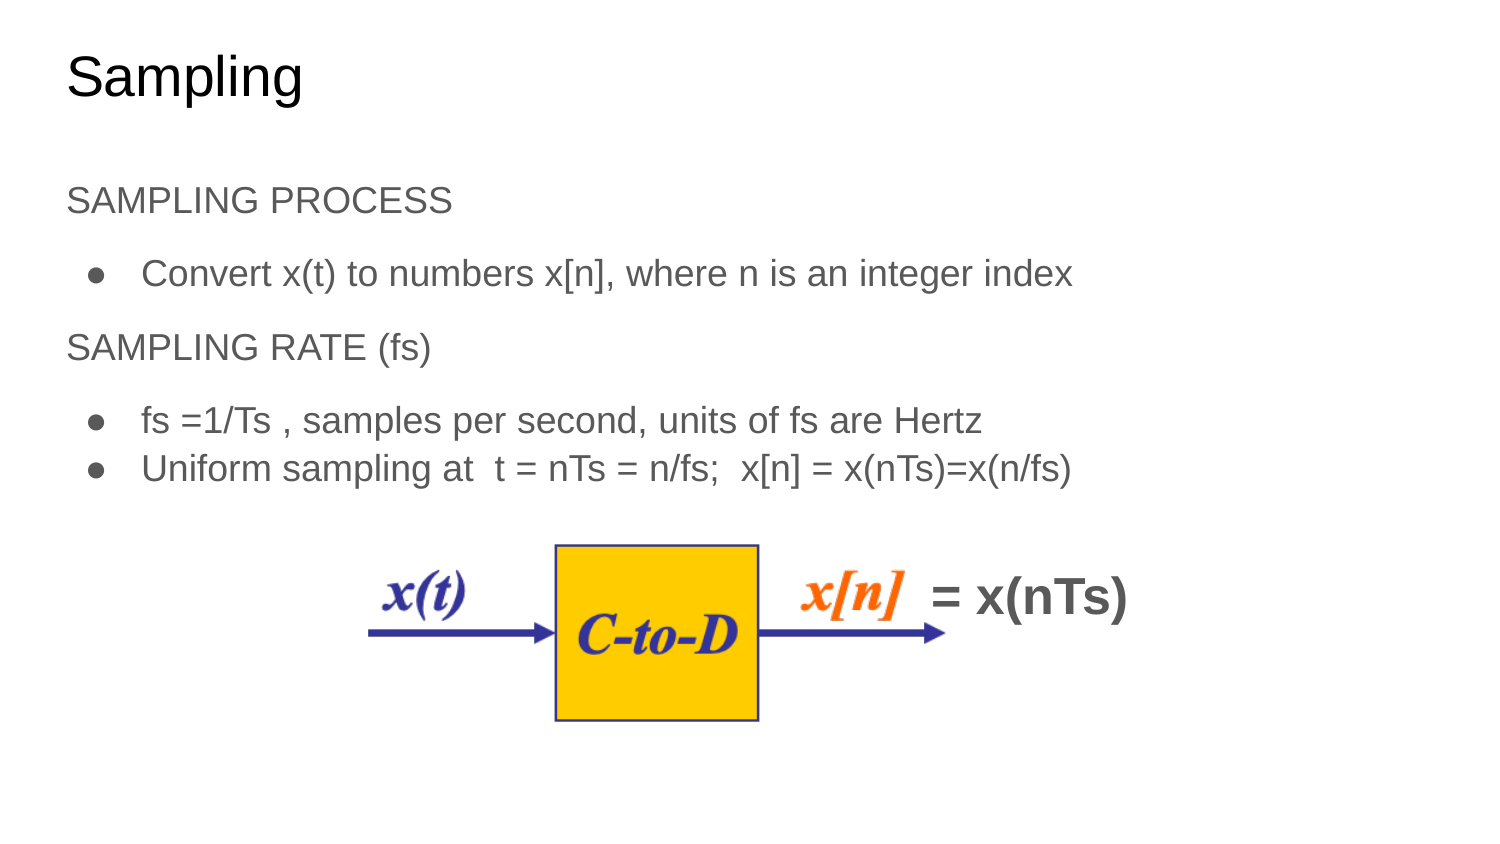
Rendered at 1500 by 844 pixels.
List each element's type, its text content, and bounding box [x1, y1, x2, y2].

title Sampling [51, 30, 1449, 125]
picture [349, 536, 971, 723]
list SAMPLING PROCESS Convert x(t) to numbers x[n], where n is an integer index SAMPLING RATE (fs) fs =1/Ts , samples per second, units of fs are Hertz Uniform sampling at t = nTs = n/fs; x[n] = x(nTs)=x(n/fs) [51, 158, 1449, 719]
text_box = x(nTs) [976, 547, 1174, 624]
